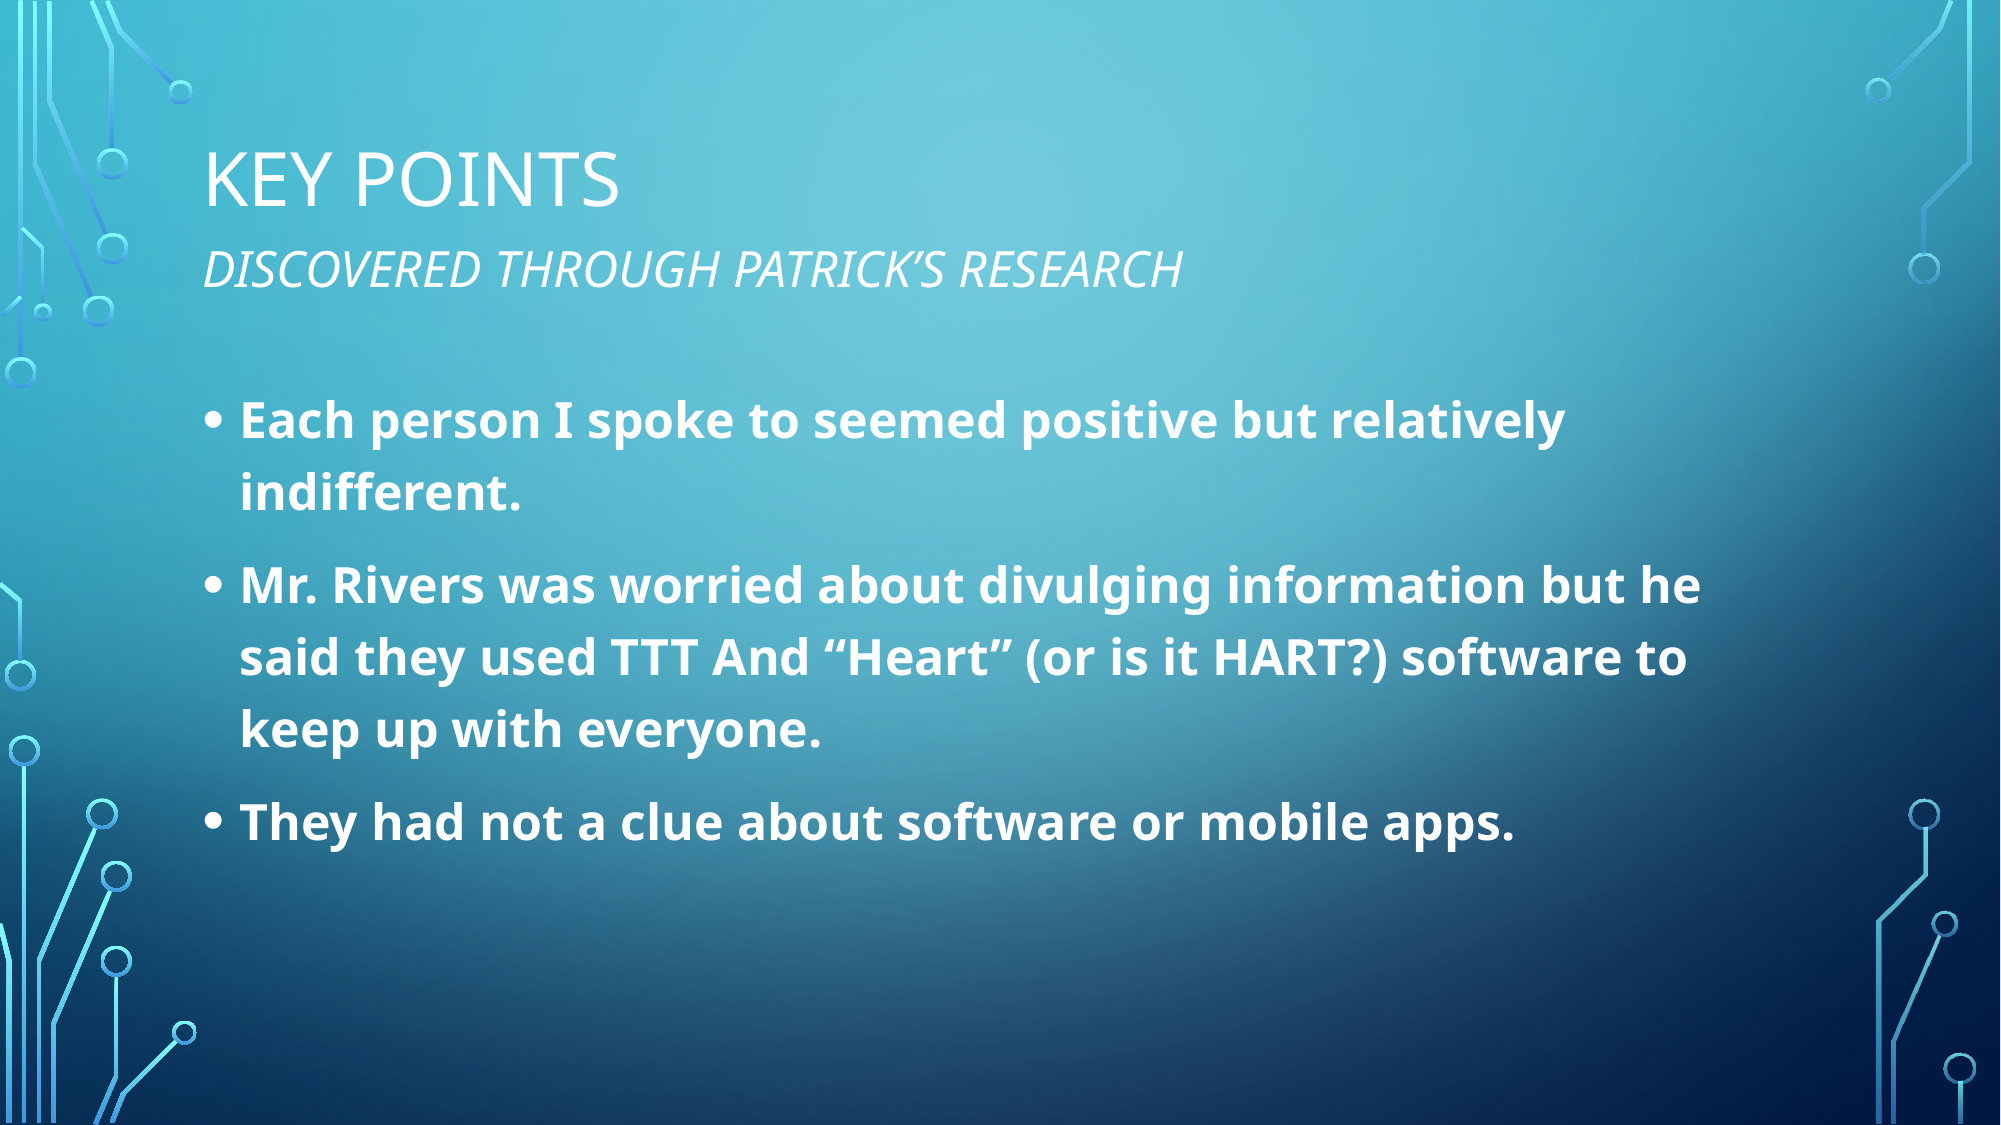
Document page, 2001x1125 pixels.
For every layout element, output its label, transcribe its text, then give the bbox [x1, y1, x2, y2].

list Each person I spoke to seemed positive but relatively indifferent. Mr. Rivers was worried about divulging information but he said they used TTT And “Heart” (or is it HART?) software to keep up with everyone. They had not a clue about software or mobile apps. [187, 369, 1813, 950]
title Key points discovered through Patrick’s Research [187, 101, 1813, 344]
